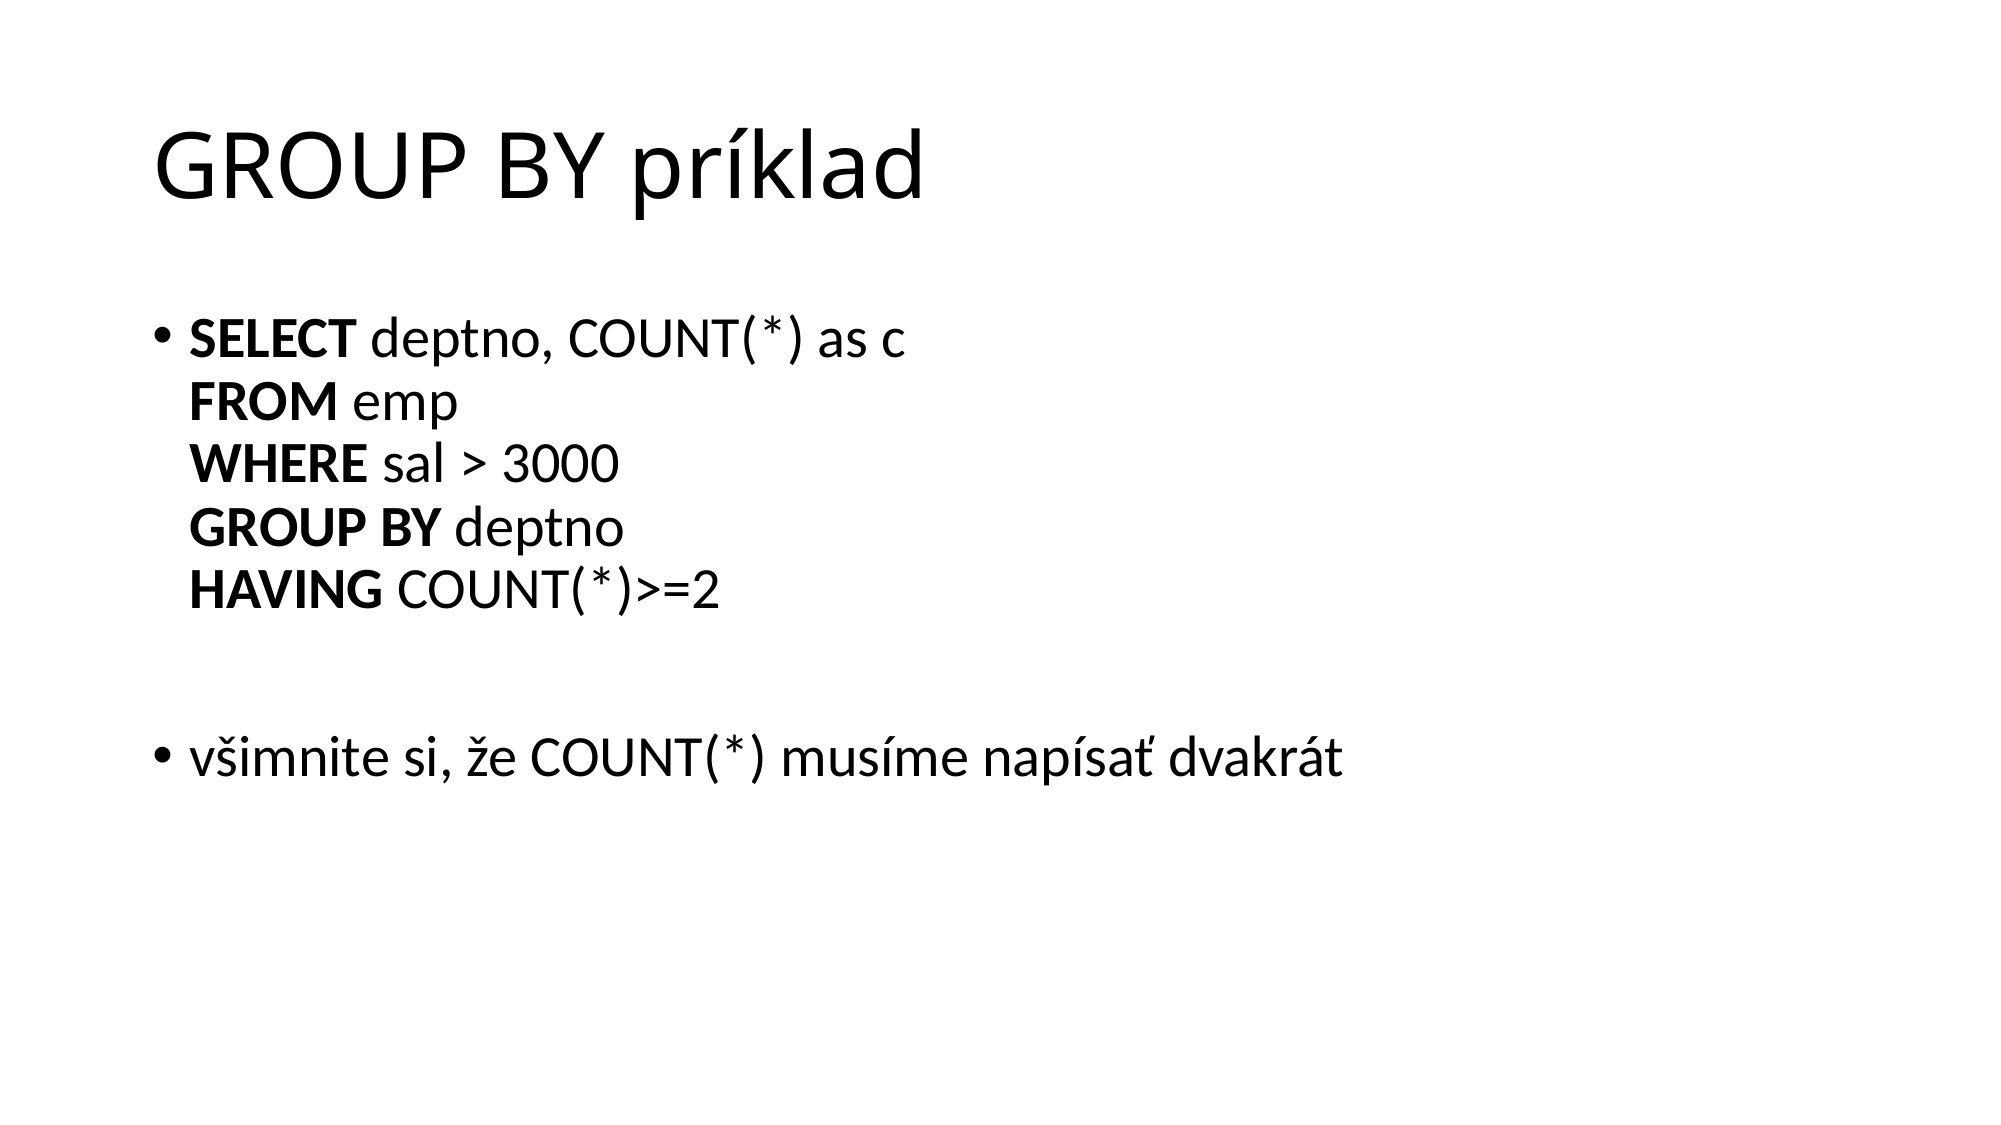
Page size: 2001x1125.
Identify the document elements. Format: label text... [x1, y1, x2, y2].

text_box SELECT deptno, COUNT(*) as c FROM emp WHERE sal > 3000 GROUP BY deptno HAVING COUNT(*)>=2 všimnite si, že COUNT(*) musíme napísať dvakrát [137, 299, 1863, 1014]
text_box GROUP BY príklad [137, 59, 1863, 278]
